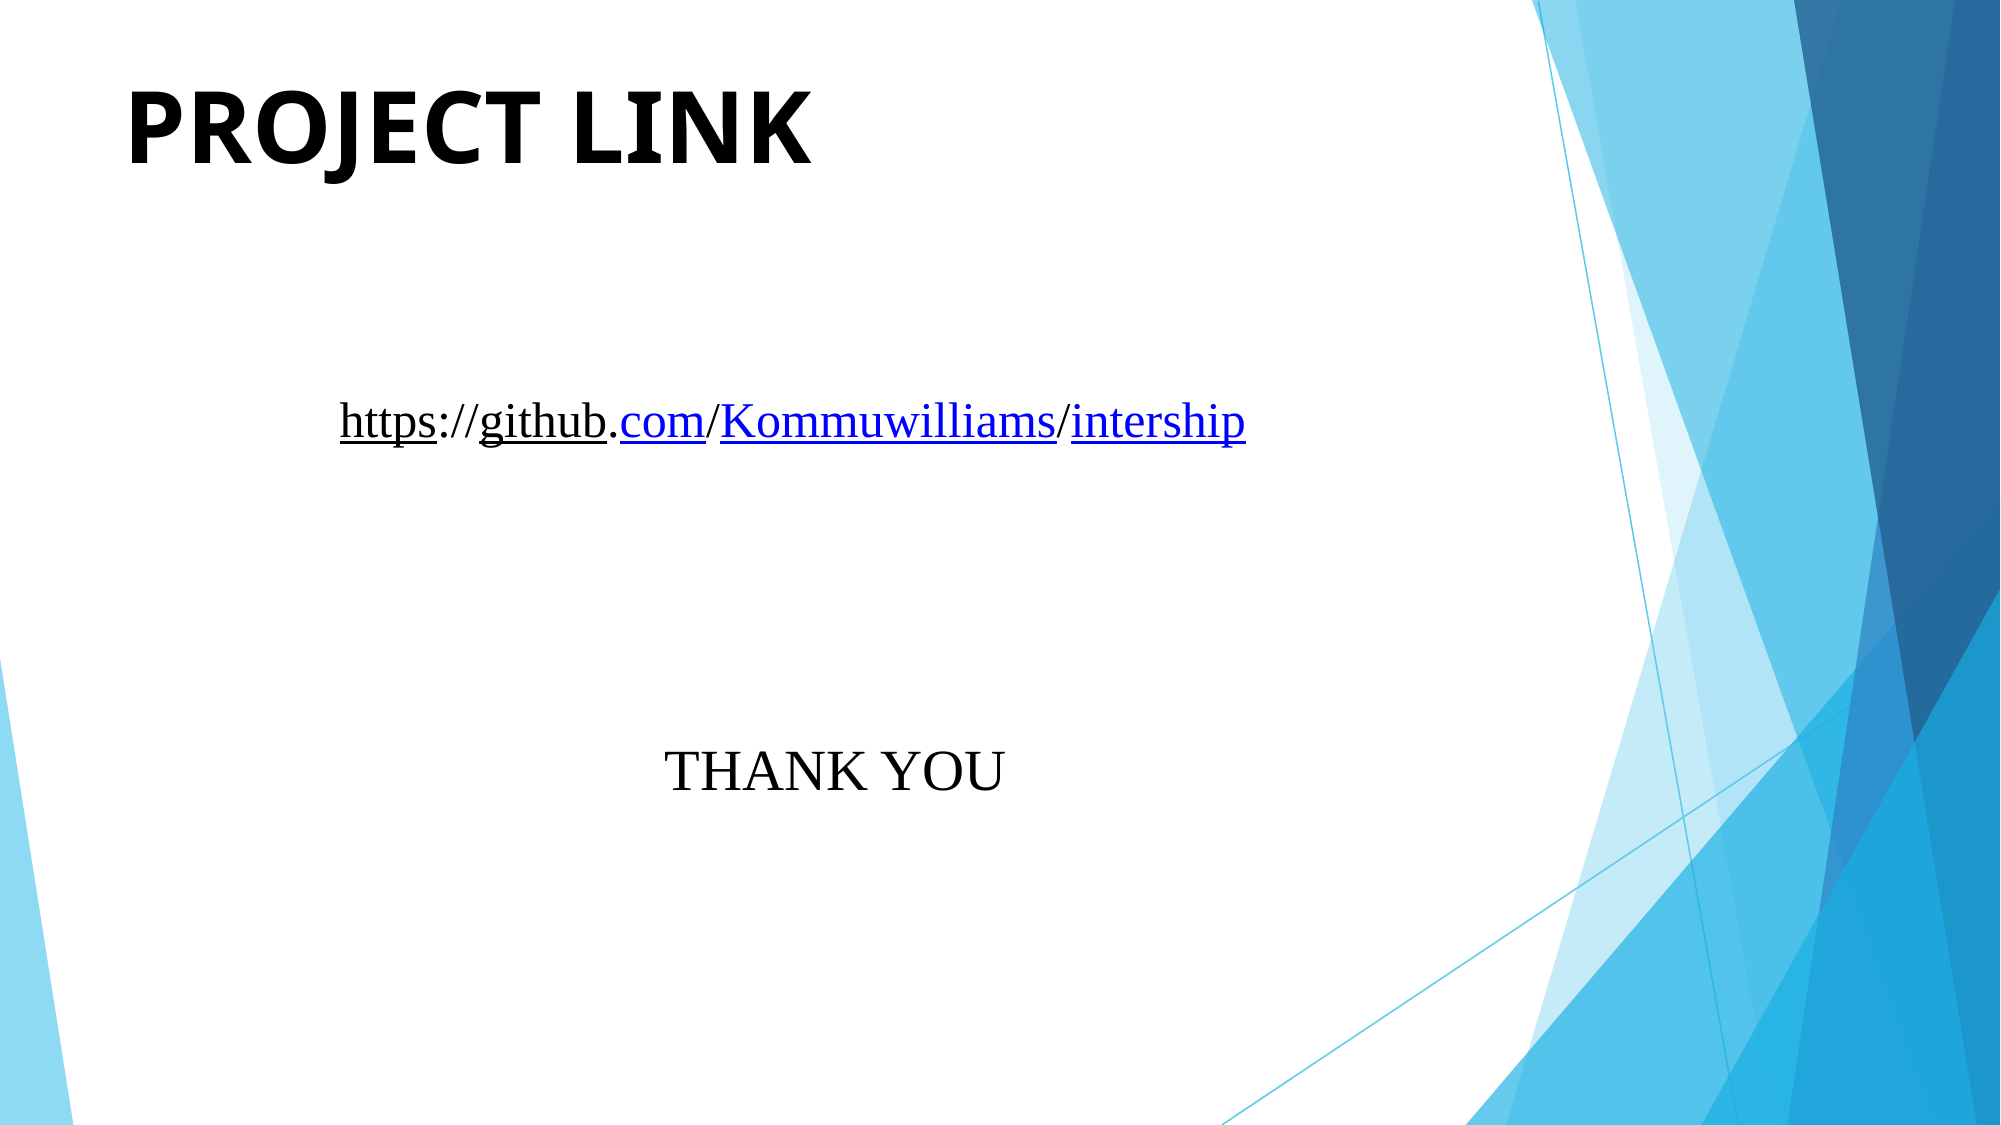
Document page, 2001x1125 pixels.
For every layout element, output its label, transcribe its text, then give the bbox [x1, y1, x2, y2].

text_box THANK YOU [650, 725, 1075, 810]
text_box https://github.com/Kommuwilliams/intership [324, 380, 1300, 456]
title PROJECT LINK [123, 63, 1877, 188]
